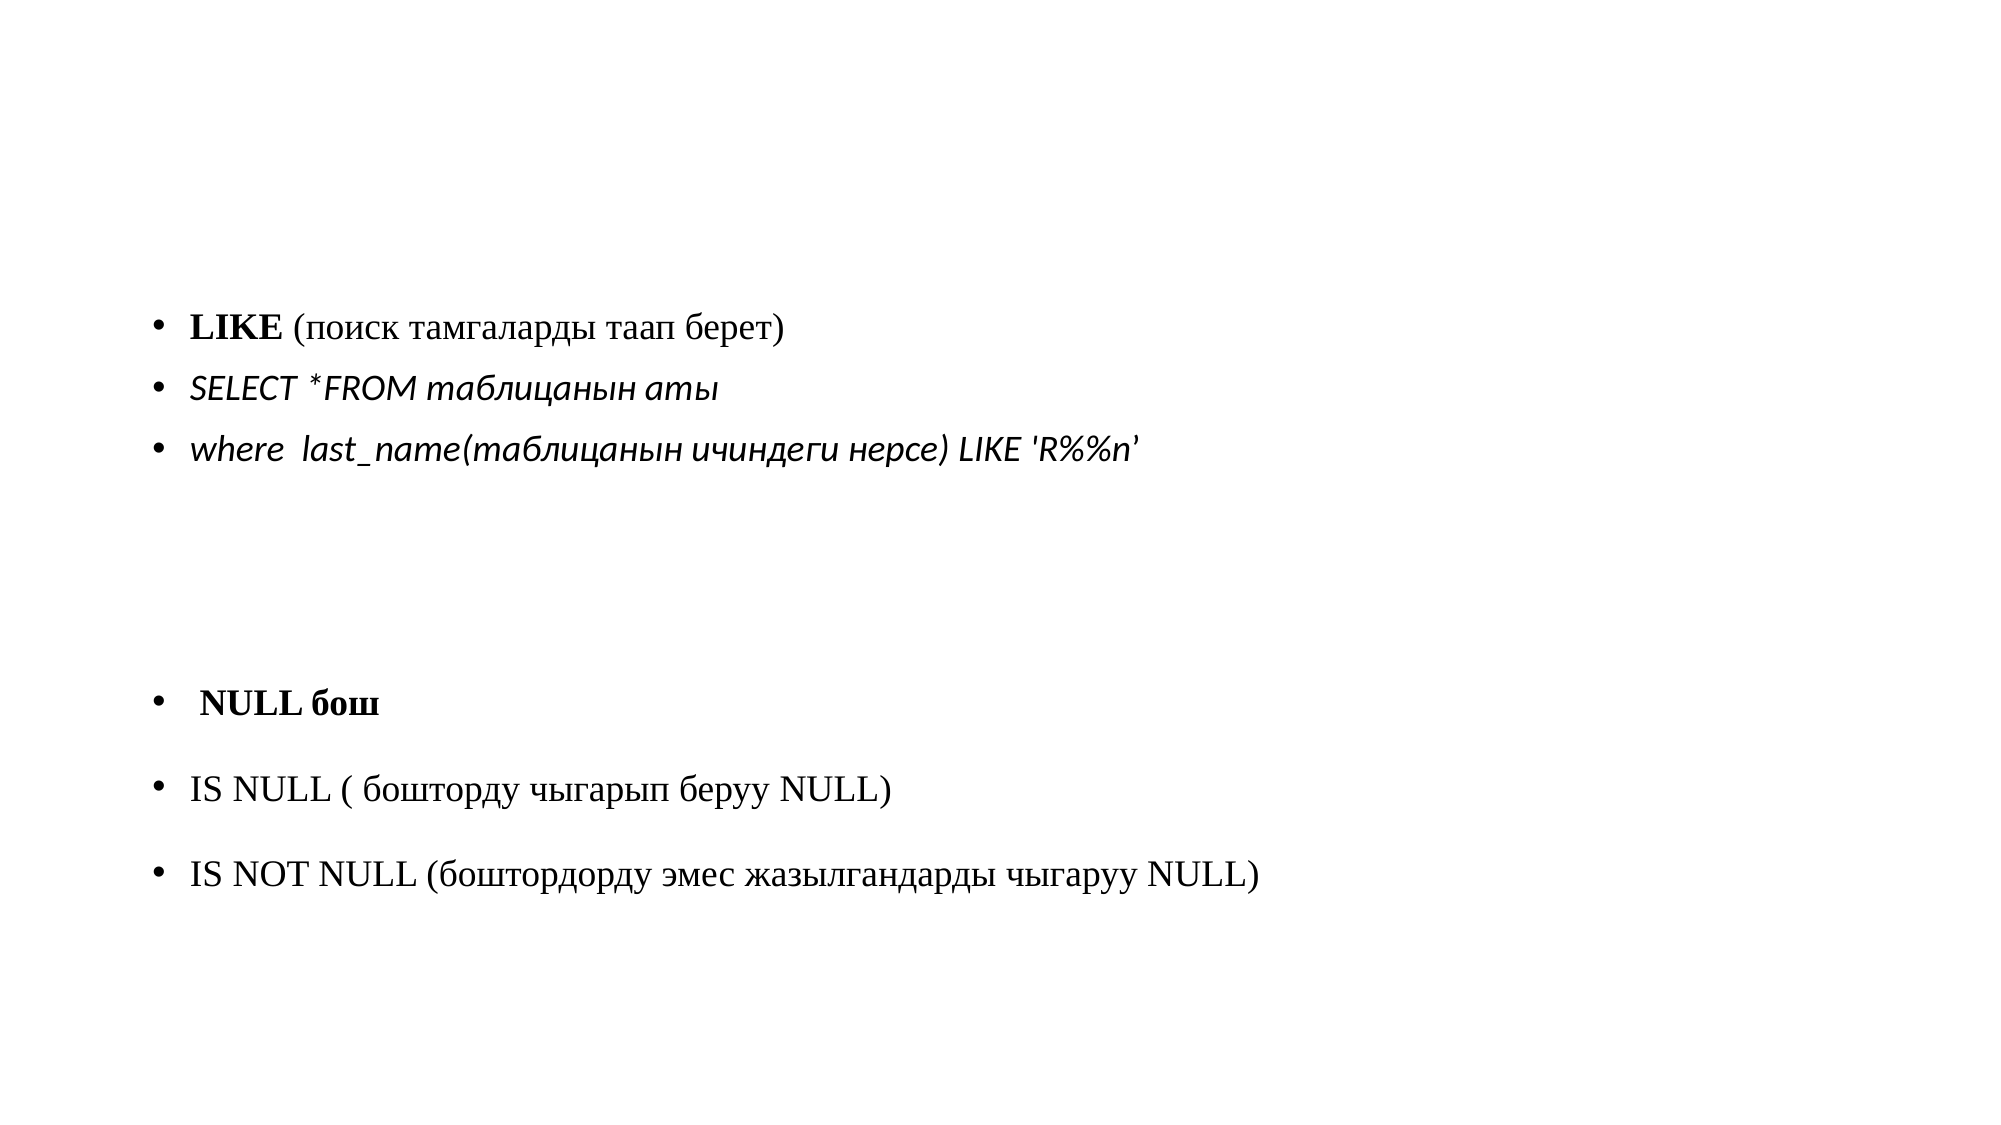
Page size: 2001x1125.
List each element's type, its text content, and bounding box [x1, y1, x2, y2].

list LIKE (поиск тамгаларды таап берет) SELECT *FROM таблицанын аты where last_name(таблицанын ичиндеги нерсе) LIKE 'R%%n’ NULL бош IS NULL ( бошторду чыгарып беруу NULL) IS NOT NULL (боштордорду эмес жазылгандарды чыгаруу NULL) [137, 299, 1863, 1014]
